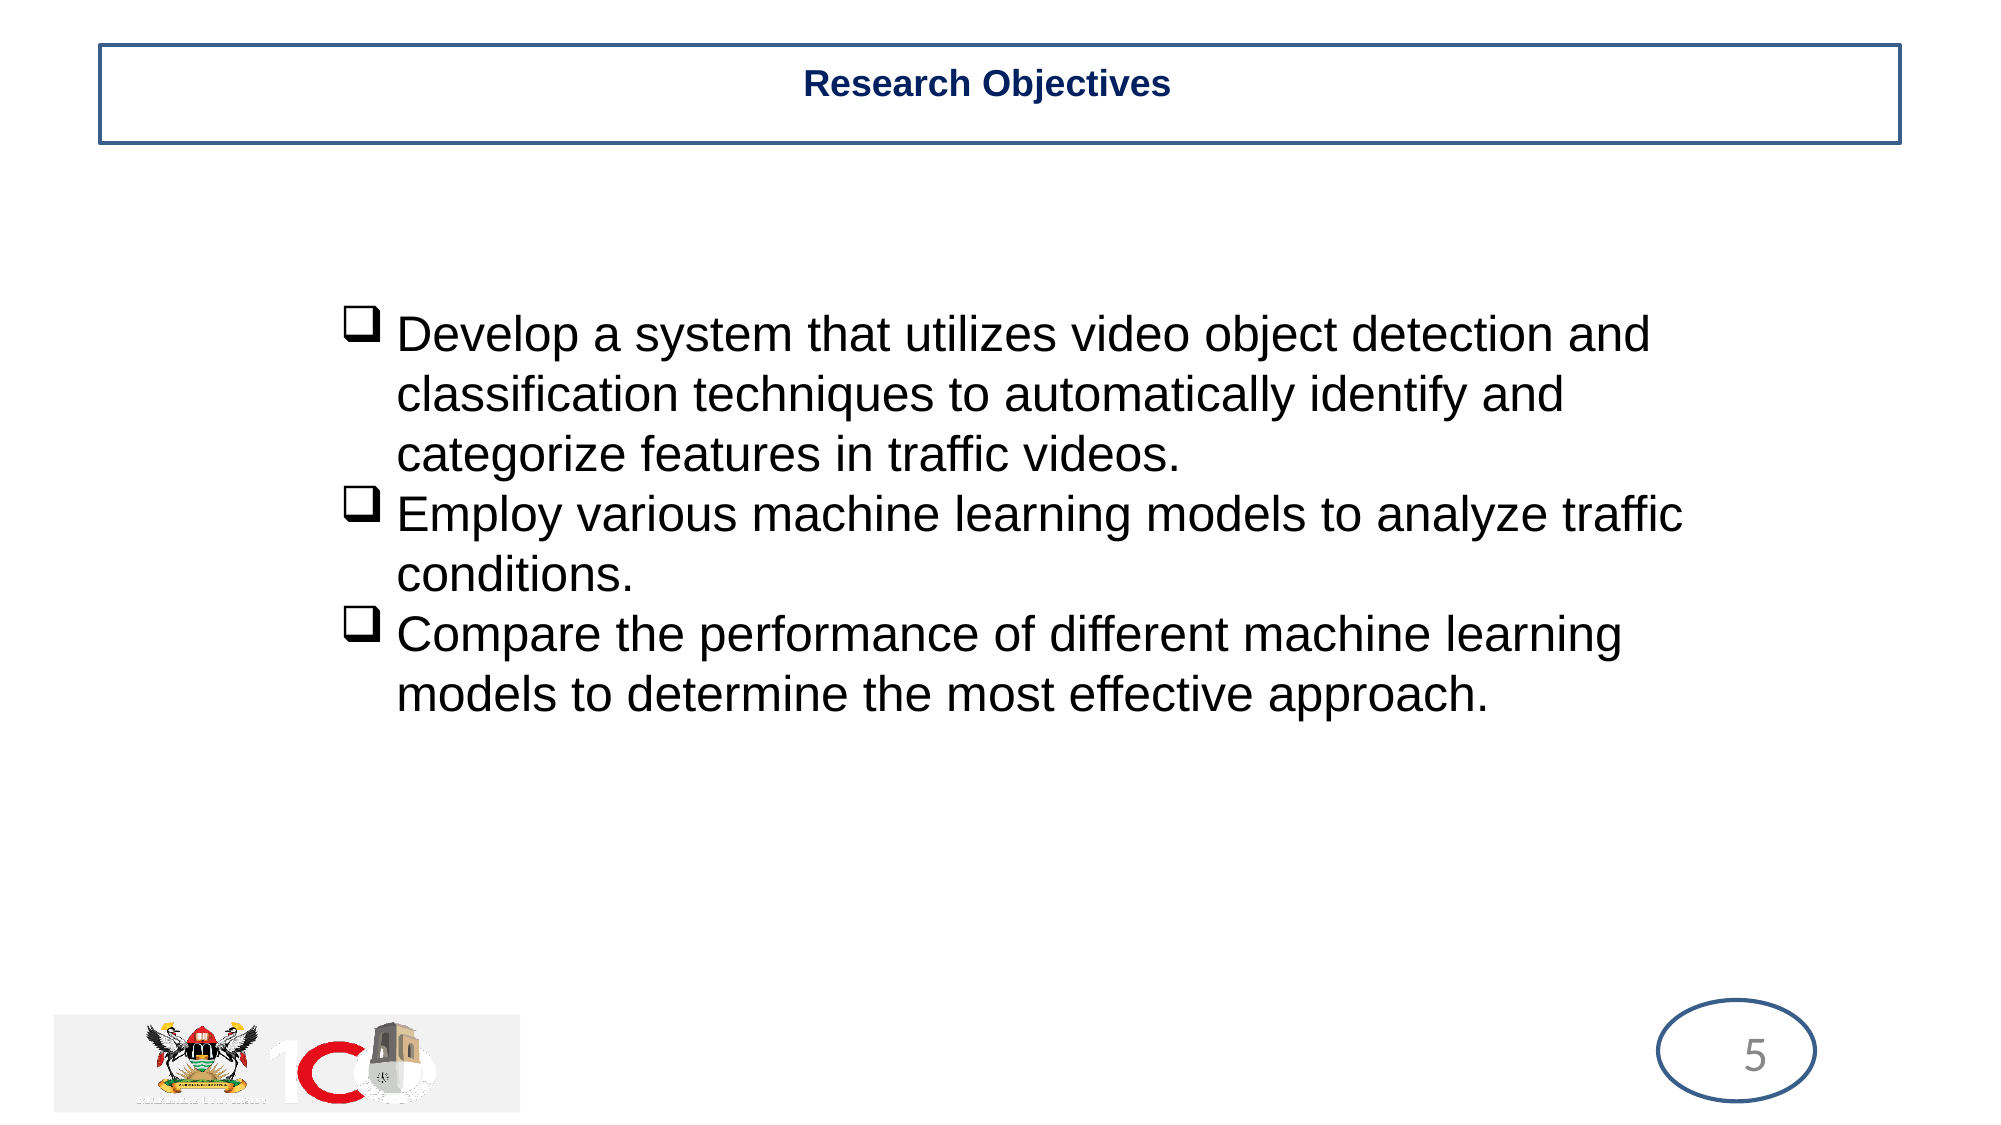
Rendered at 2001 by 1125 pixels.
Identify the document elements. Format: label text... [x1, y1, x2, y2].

picture [133, 1017, 450, 1108]
list Develop a system that utilizes video object detection and classification techniques to automatically identify and categorize features in traffic videos. Employ various machine learning models to analyze traffic conditions. Compare the performance of different machine learning models to determine the most effective approach. [324, 154, 1745, 808]
title Research Objectives [324, 50, 1650, 112]
